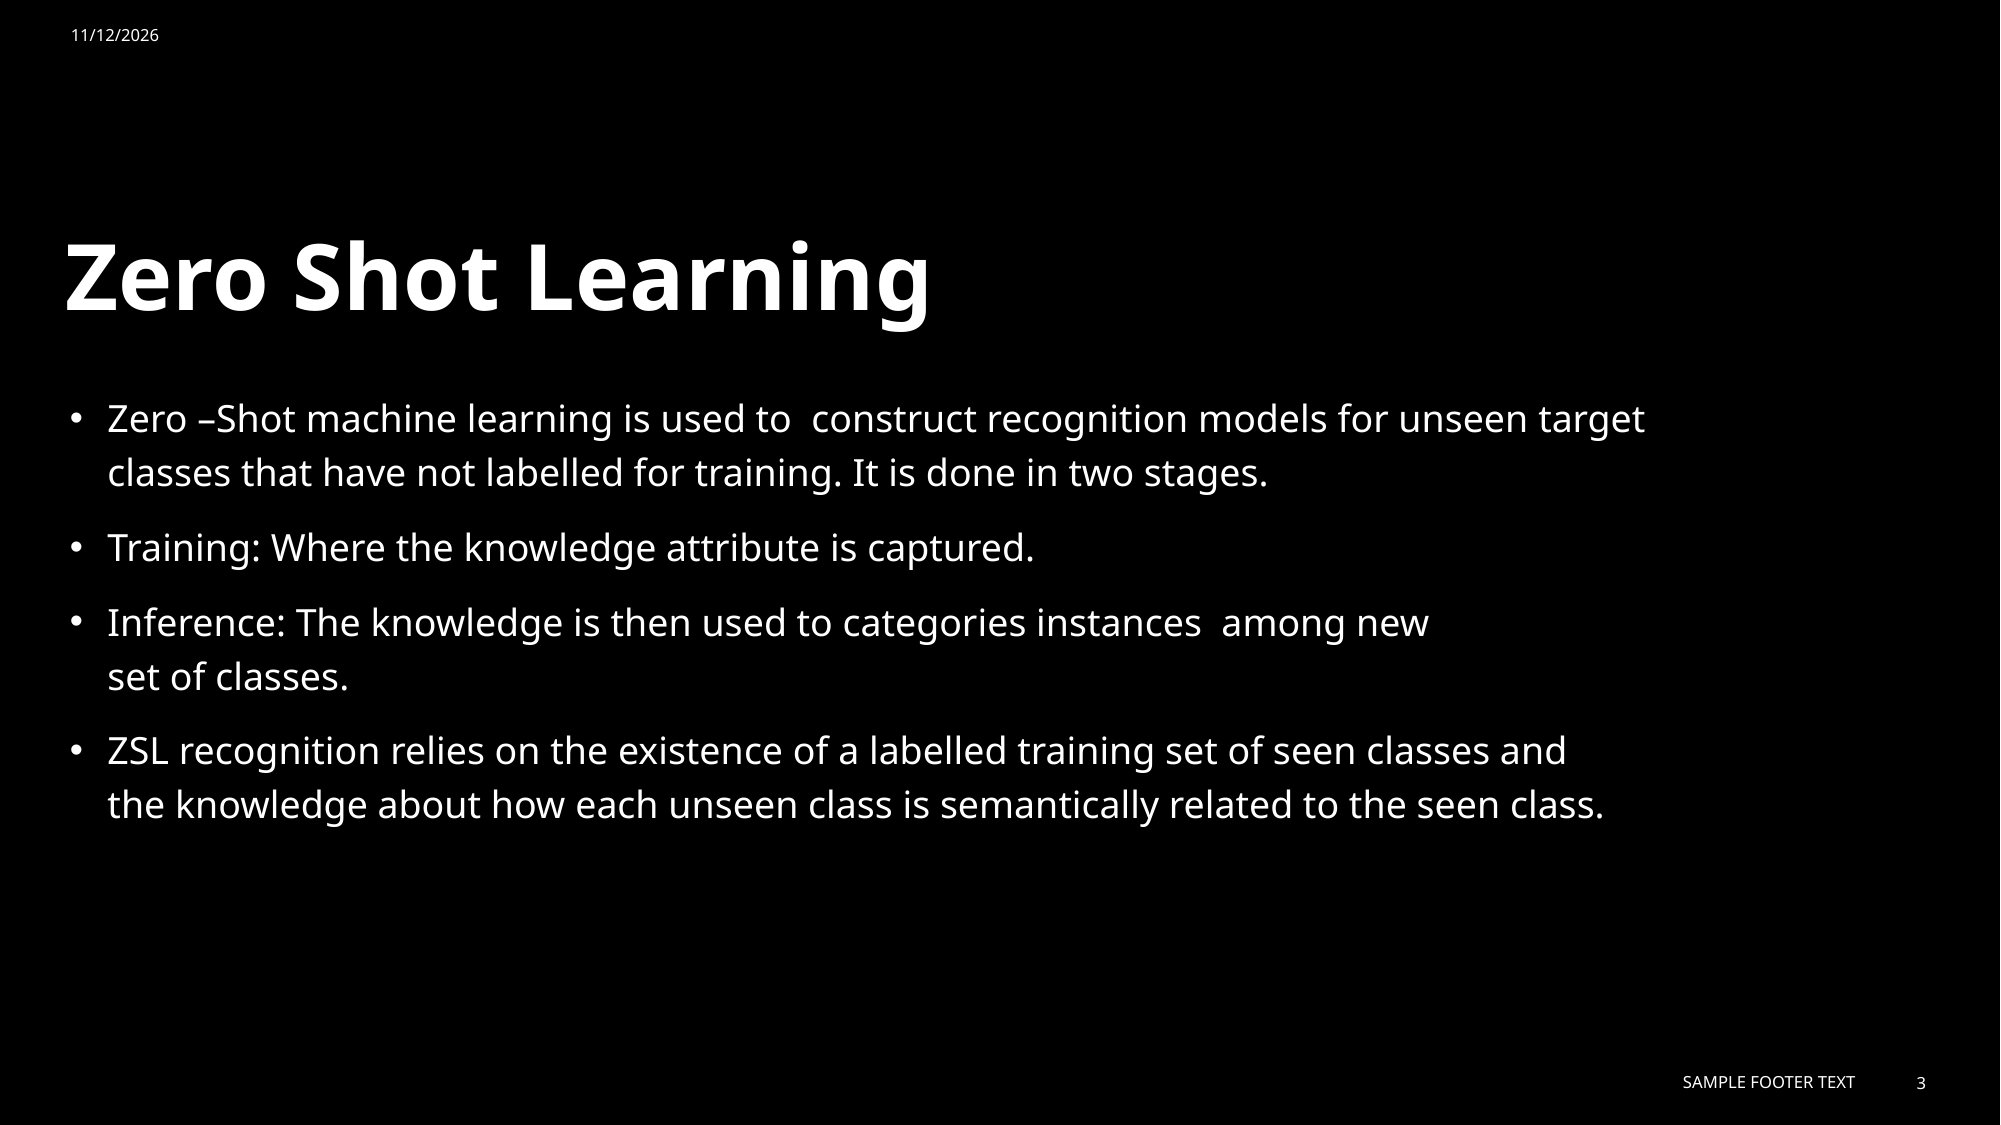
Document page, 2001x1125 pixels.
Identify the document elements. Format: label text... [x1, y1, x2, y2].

title Zero Shot Learning [50, 101, 1684, 338]
list Zero –Shot machine learning is used to construct recognition models for unseen target classes that have not labelled for training. It is done in two stages. Training: Where the knowledge attribute is captured. Inference: The knowledge is then used to categories instances among new set of classes. ZSL recognition relies on the existence of a labelled training set of seen classes and the knowledge about how each unseen class is semantically related to the seen class. [55, 378, 1689, 1014]
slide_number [55, 10, 506, 63]
slide_number 3 [1870, 1054, 1942, 1114]
footer Sample Footer Text [1204, 1053, 1871, 1114]
